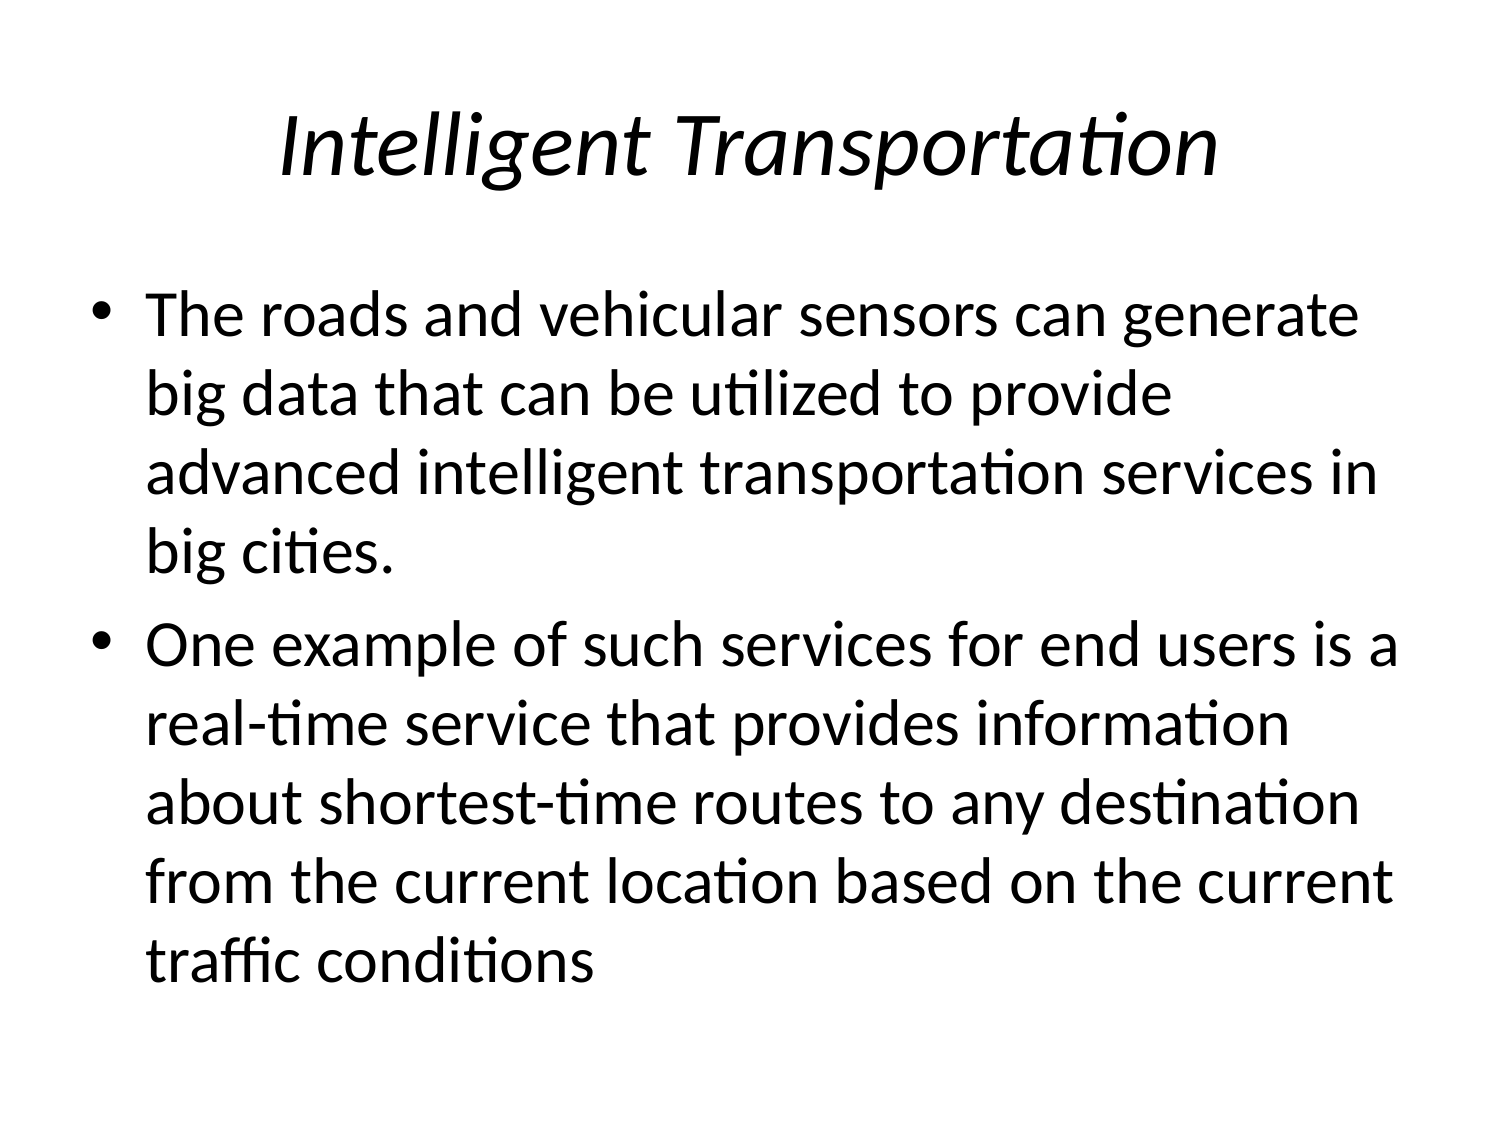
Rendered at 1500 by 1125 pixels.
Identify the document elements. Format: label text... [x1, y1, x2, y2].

list The roads and vehicular sensors can generate big data that can be utilized to provide advanced intelligent transportation services in big cities. One example of such services for end users is a real-time service that provides information about shortest-time routes to any destination from the current location based on the current traffic conditions [75, 262, 1425, 1005]
title Intelligent Transportation [75, 45, 1425, 233]
